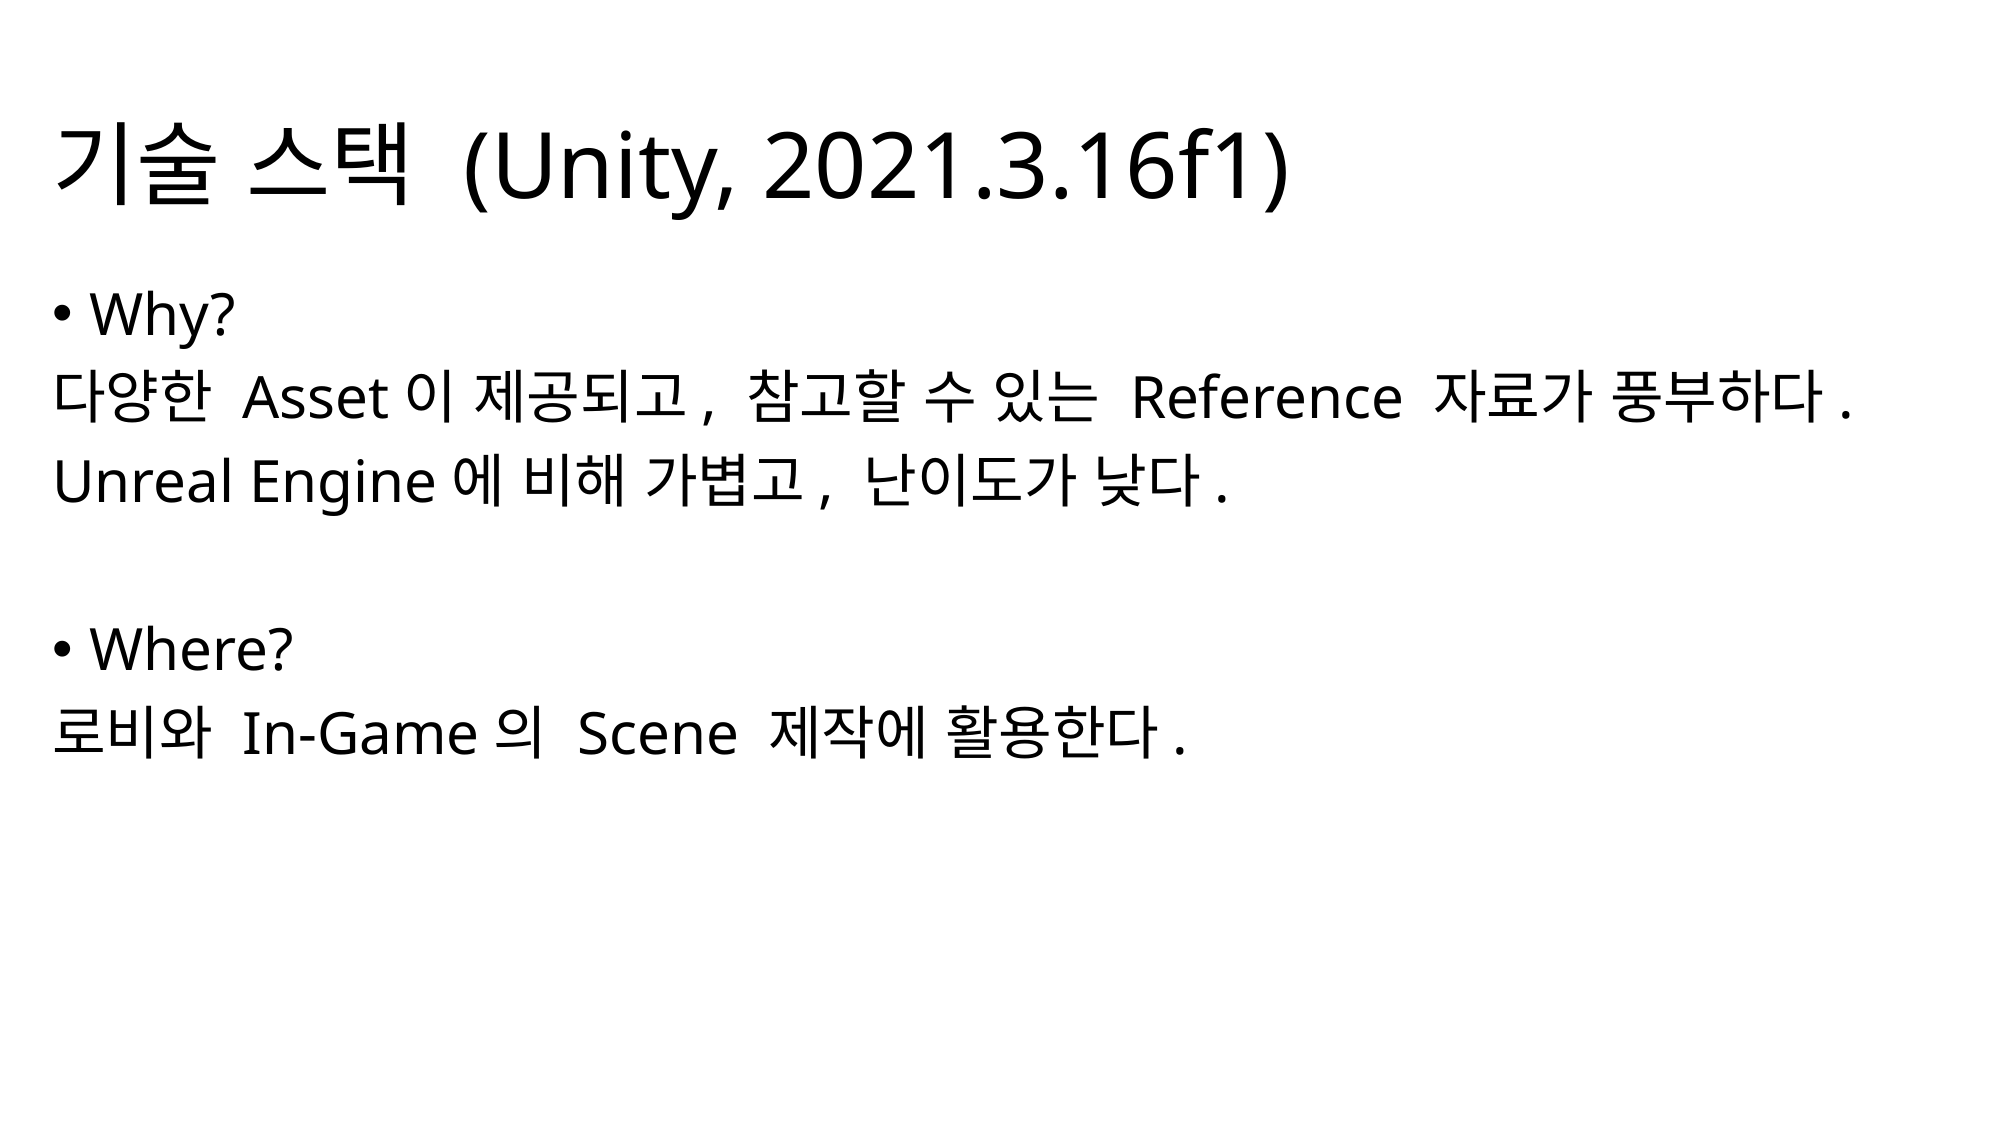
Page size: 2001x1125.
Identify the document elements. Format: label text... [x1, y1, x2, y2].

title 기술 스택 (Unity, 2021.3.16f1) [37, 59, 1762, 277]
list Why? 다양한 Asset이 제공되고, 참고할 수 있는 Reference 자료가 풍부하다. Unreal Engine에 비해 가볍고, 난이도가 낮다. Where? 로비와 In-Game의 Scene 제작에 활용한다. [37, 277, 1878, 992]
